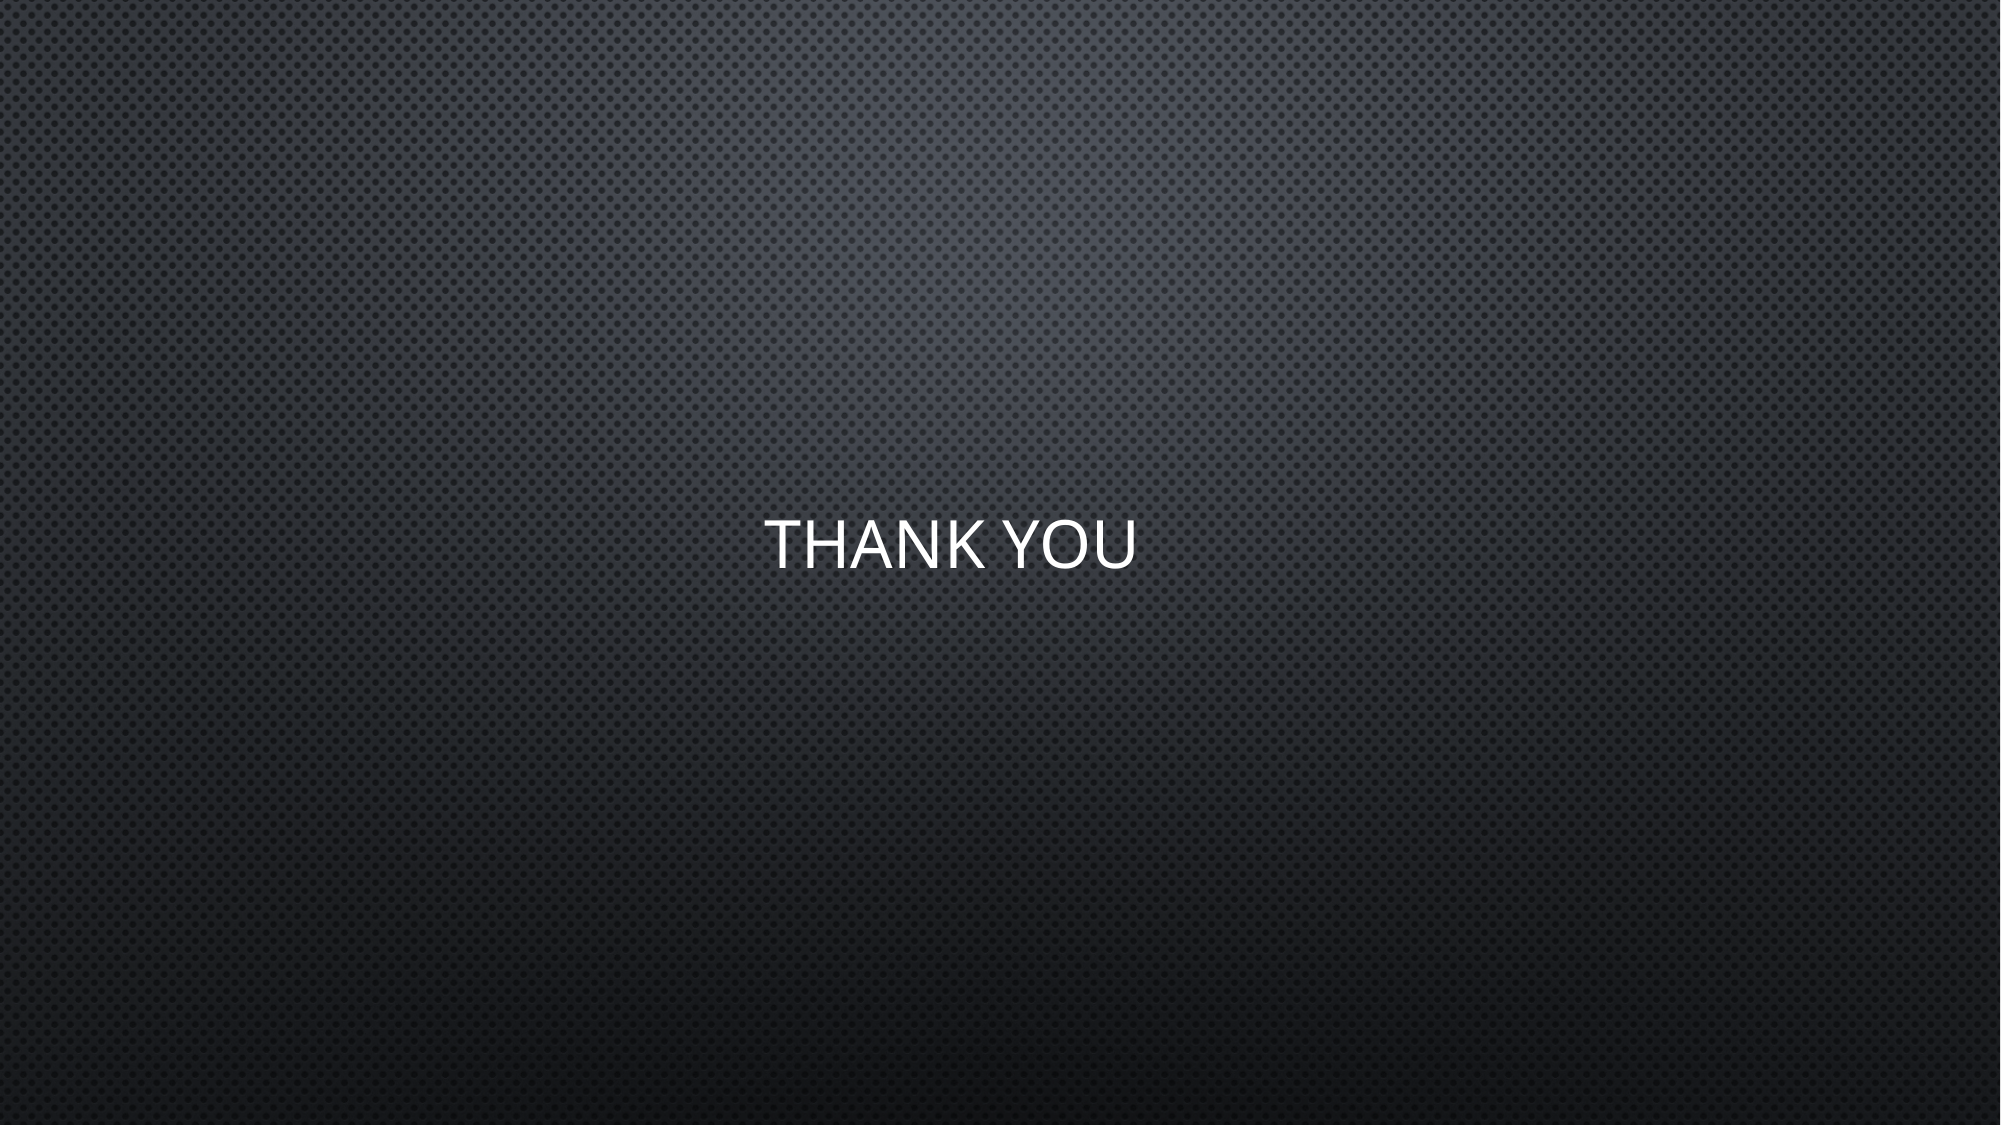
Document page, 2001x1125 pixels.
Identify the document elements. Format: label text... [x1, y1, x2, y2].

title Thank YOU [749, 390, 1250, 694]
